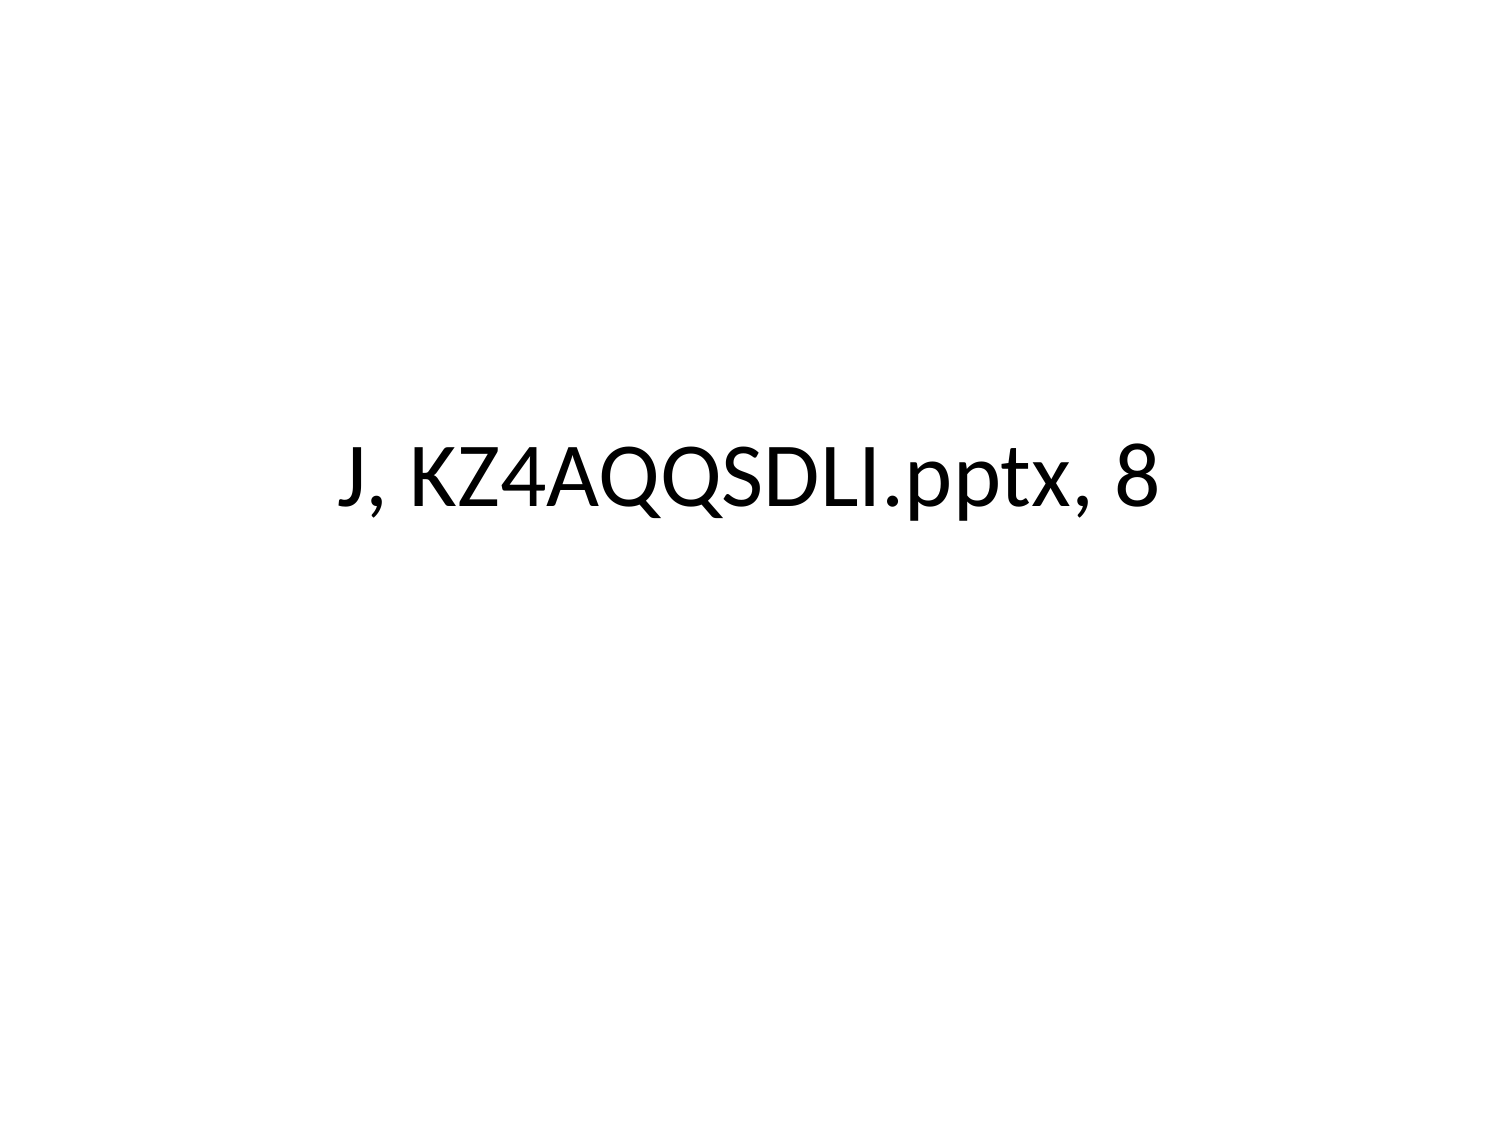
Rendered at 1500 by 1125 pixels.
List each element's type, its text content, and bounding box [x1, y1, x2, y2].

title J, KZ4AQQSDLI.pptx, 8 [112, 349, 1388, 591]
